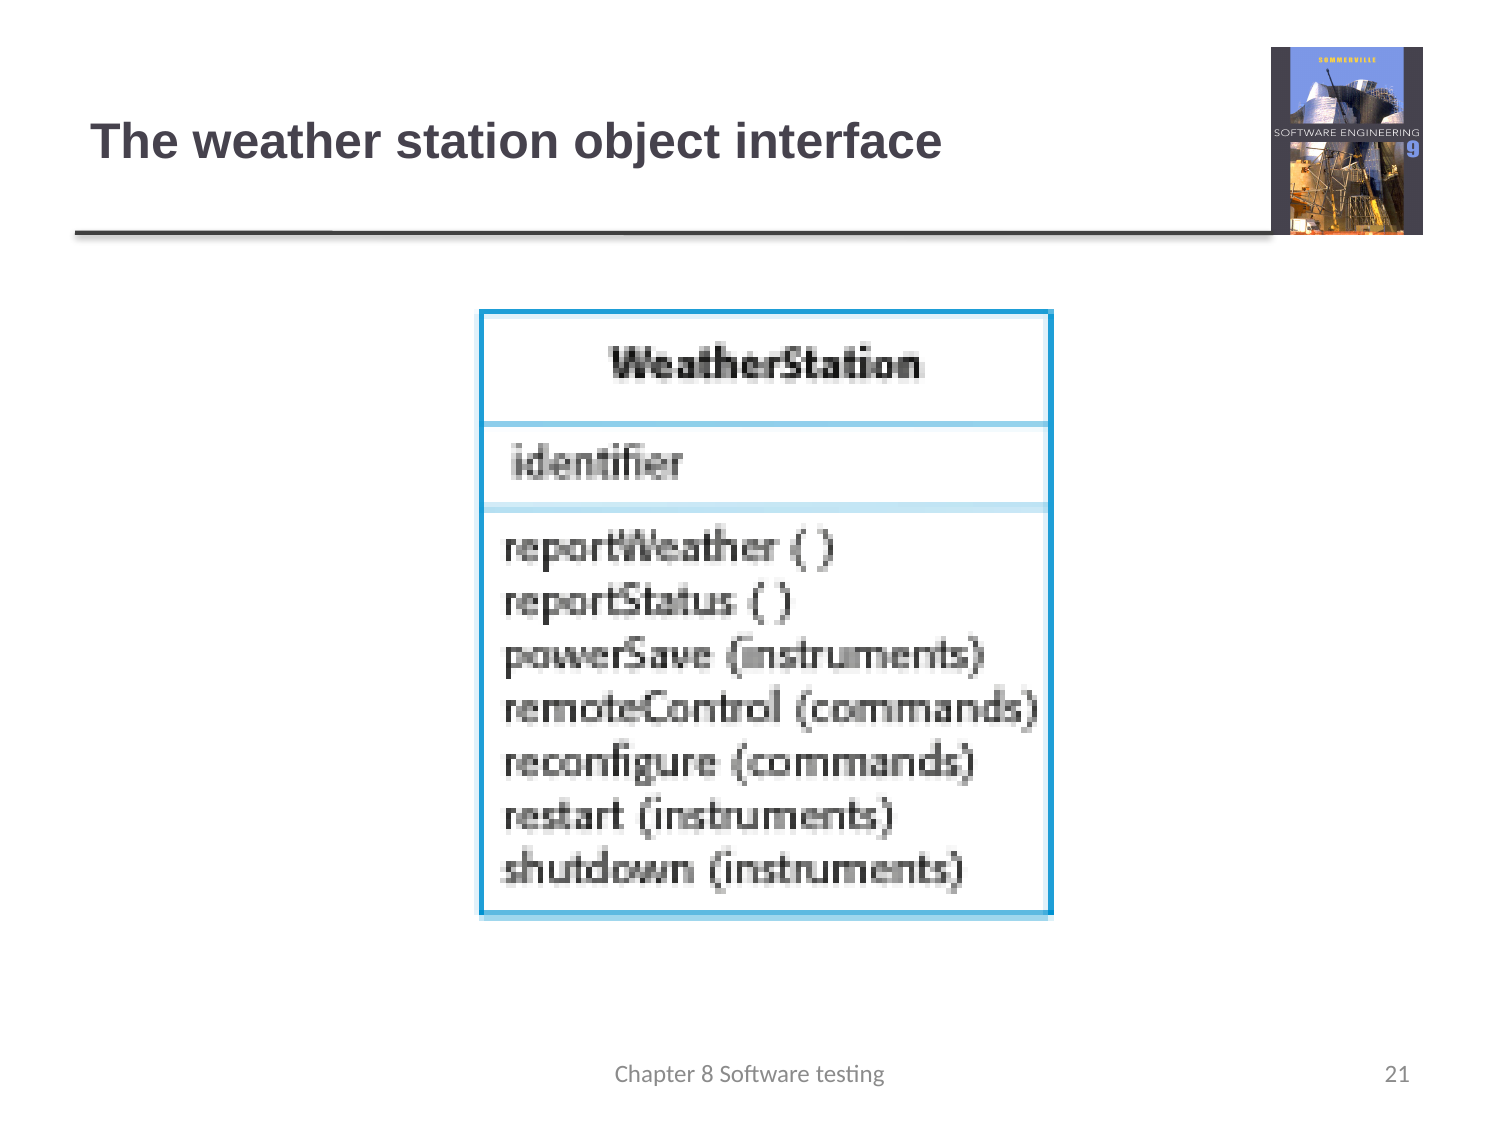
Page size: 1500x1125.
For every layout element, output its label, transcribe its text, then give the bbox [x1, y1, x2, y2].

title The weather station object interface [74, 44, 1272, 233]
footer Chapter 8 Software testing [512, 1042, 988, 1103]
slide_number 21 [1074, 1042, 1425, 1103]
picture [1272, 47, 1423, 235]
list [207, 309, 1320, 921]
